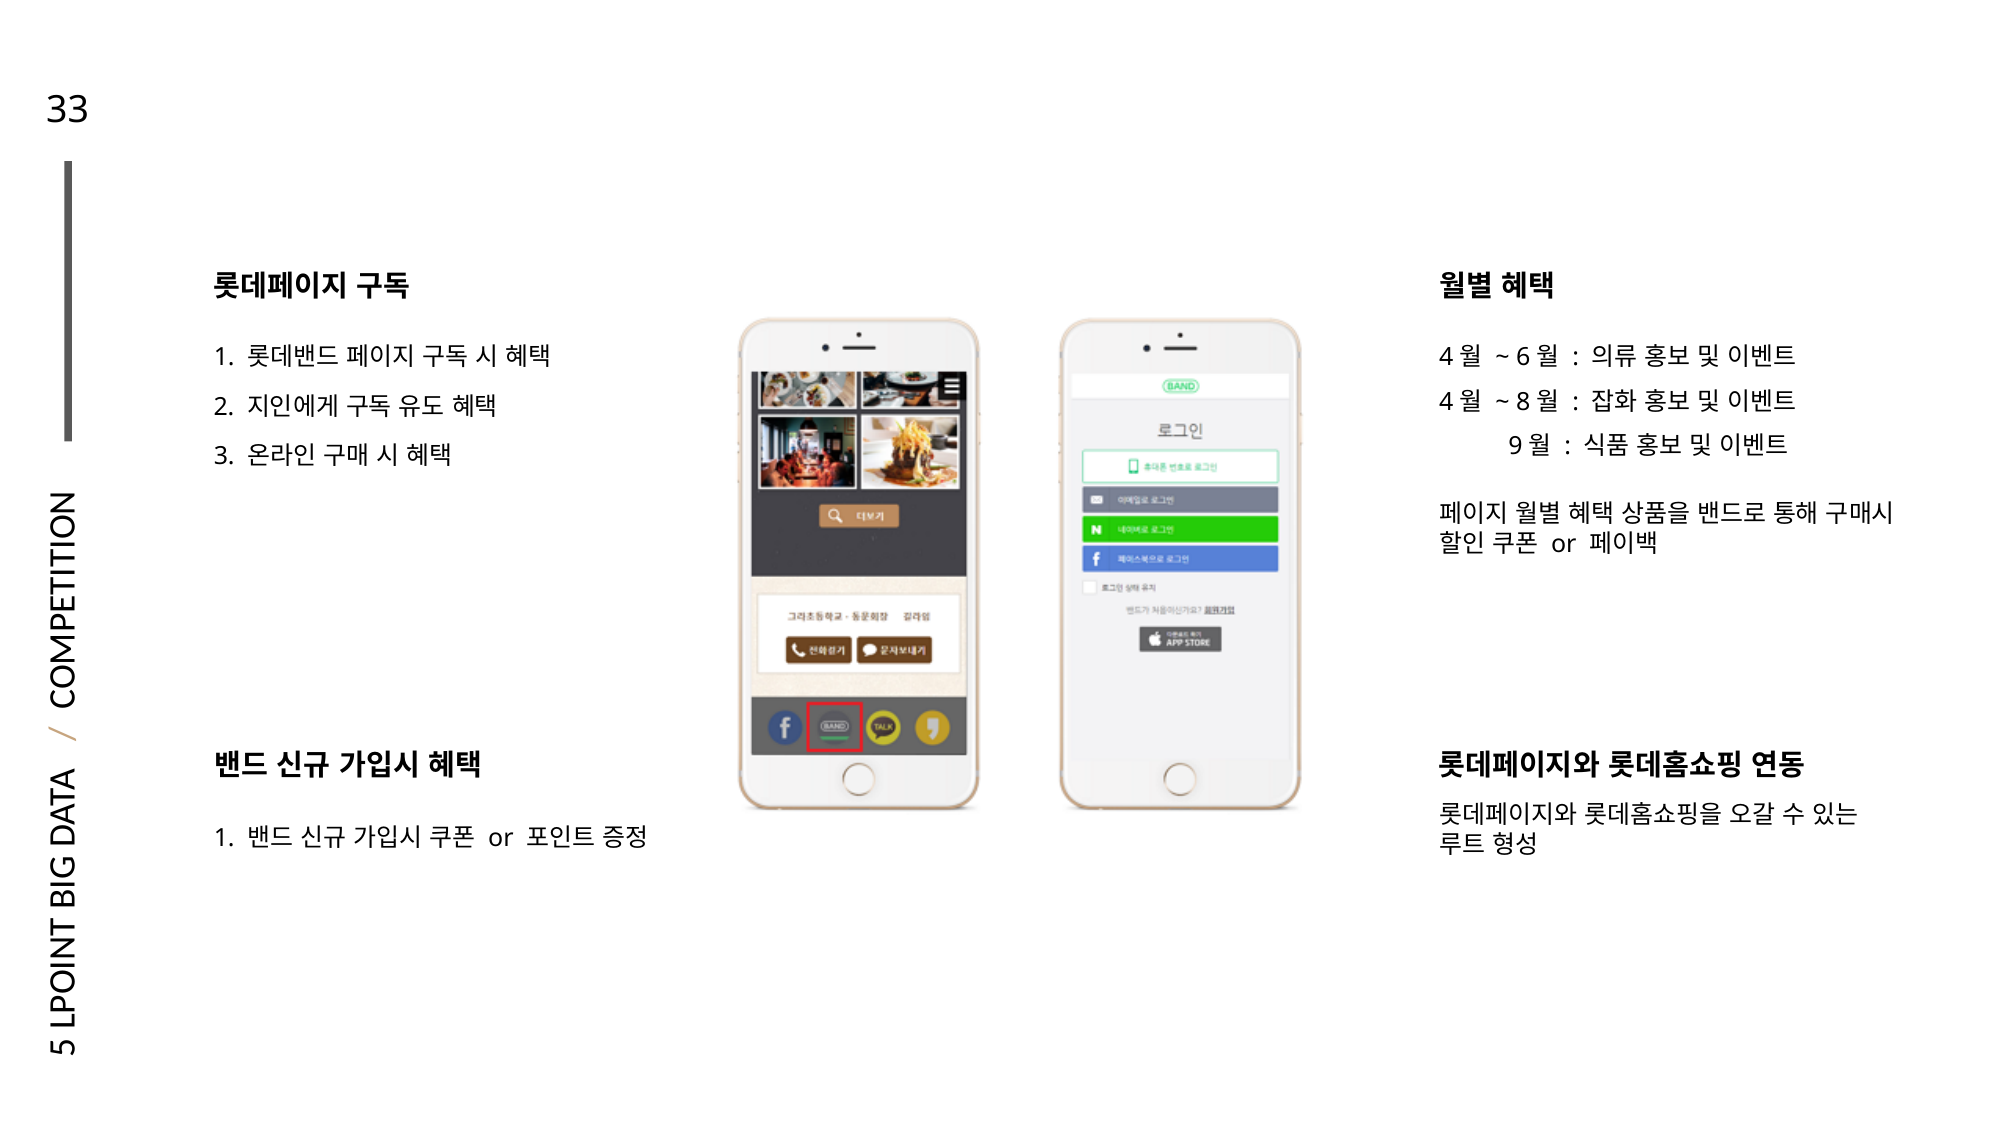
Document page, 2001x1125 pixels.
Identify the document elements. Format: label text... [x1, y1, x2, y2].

text_box [63, 160, 73, 442]
text_box 페이지 월별 혜택 상품을 밴드로 통해 구매시 할인 쿠폰 or 페이백 [1424, 489, 1963, 565]
text_box 5 LPOINT BIG DATA [29, 702, 106, 1073]
text_box 9월 : 식품 홍보 및 이벤트 [1493, 422, 2000, 467]
text_box 월별 혜택 [1424, 260, 2000, 311]
text_box 4월 ~ 8월 : 잡화 홍보 및 이벤트 [1424, 377, 1963, 423]
text_box / COMPETITION [29, 385, 106, 702]
text_box 롯데페이지 구독 [199, 260, 953, 311]
picture [1046, 313, 1316, 818]
text_box 2. 지인에게 구독 유도 혜택 [198, 383, 730, 429]
picture [730, 314, 987, 818]
text_box 33 [31, 77, 118, 138]
text_box 3. 온라인 구매 시 혜택 [199, 432, 730, 477]
text_box 밴드 신규 가입시 혜택 [200, 738, 730, 789]
text_box 1. 롯데밴드 페이지 구독 시 혜택 [199, 333, 730, 378]
text_box 1. 밴드 신규 가입시 쿠폰 or 포인트 증정 [199, 814, 738, 859]
text_box 롯데페이지와 롯데홈쇼핑 연동 [1423, 738, 2000, 789]
text_box 4월 ~ 6월 : 의류 홍보 및 이벤트 [1424, 333, 1963, 377]
text_box 롯데페이지와 롯데홈쇼핑을 오갈 수 있는 루트 형성 [1424, 791, 1963, 867]
